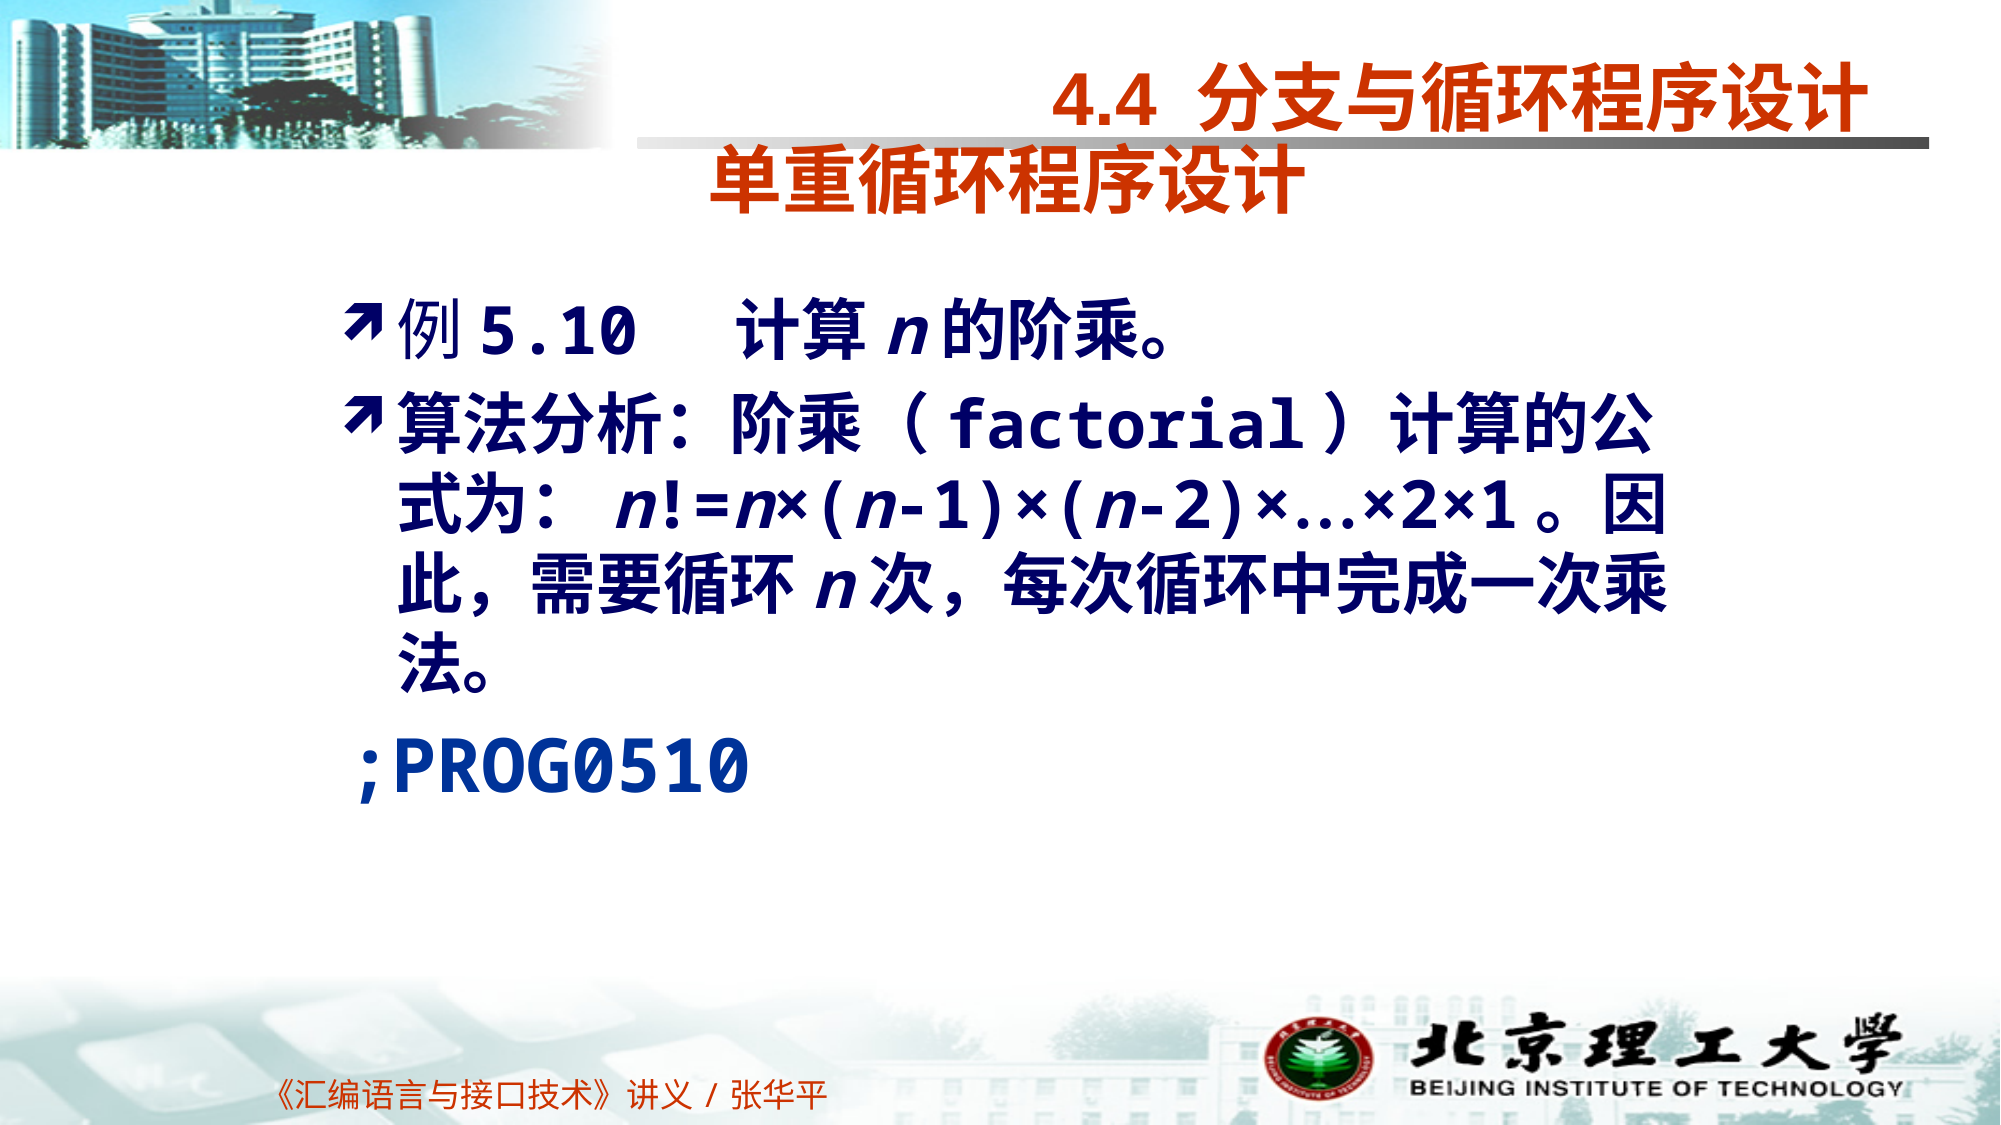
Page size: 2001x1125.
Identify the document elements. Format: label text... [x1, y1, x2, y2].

text_box 4.4 分支与循环程序设计 [929, 42, 1886, 139]
text_box ;PROG0510 [331, 710, 767, 815]
title 单重循环程序设计 [324, 124, 1323, 187]
picture [0, 0, 2000, 1125]
list 例5.10 计算n的阶乘。 算法分析：阶乘（factorial）计算的公式为：n!=n×(n-1)×(n-2)×…×2×1。因此，需要循环n次，每次循环中完成一次乘法。 [324, 187, 1686, 646]
